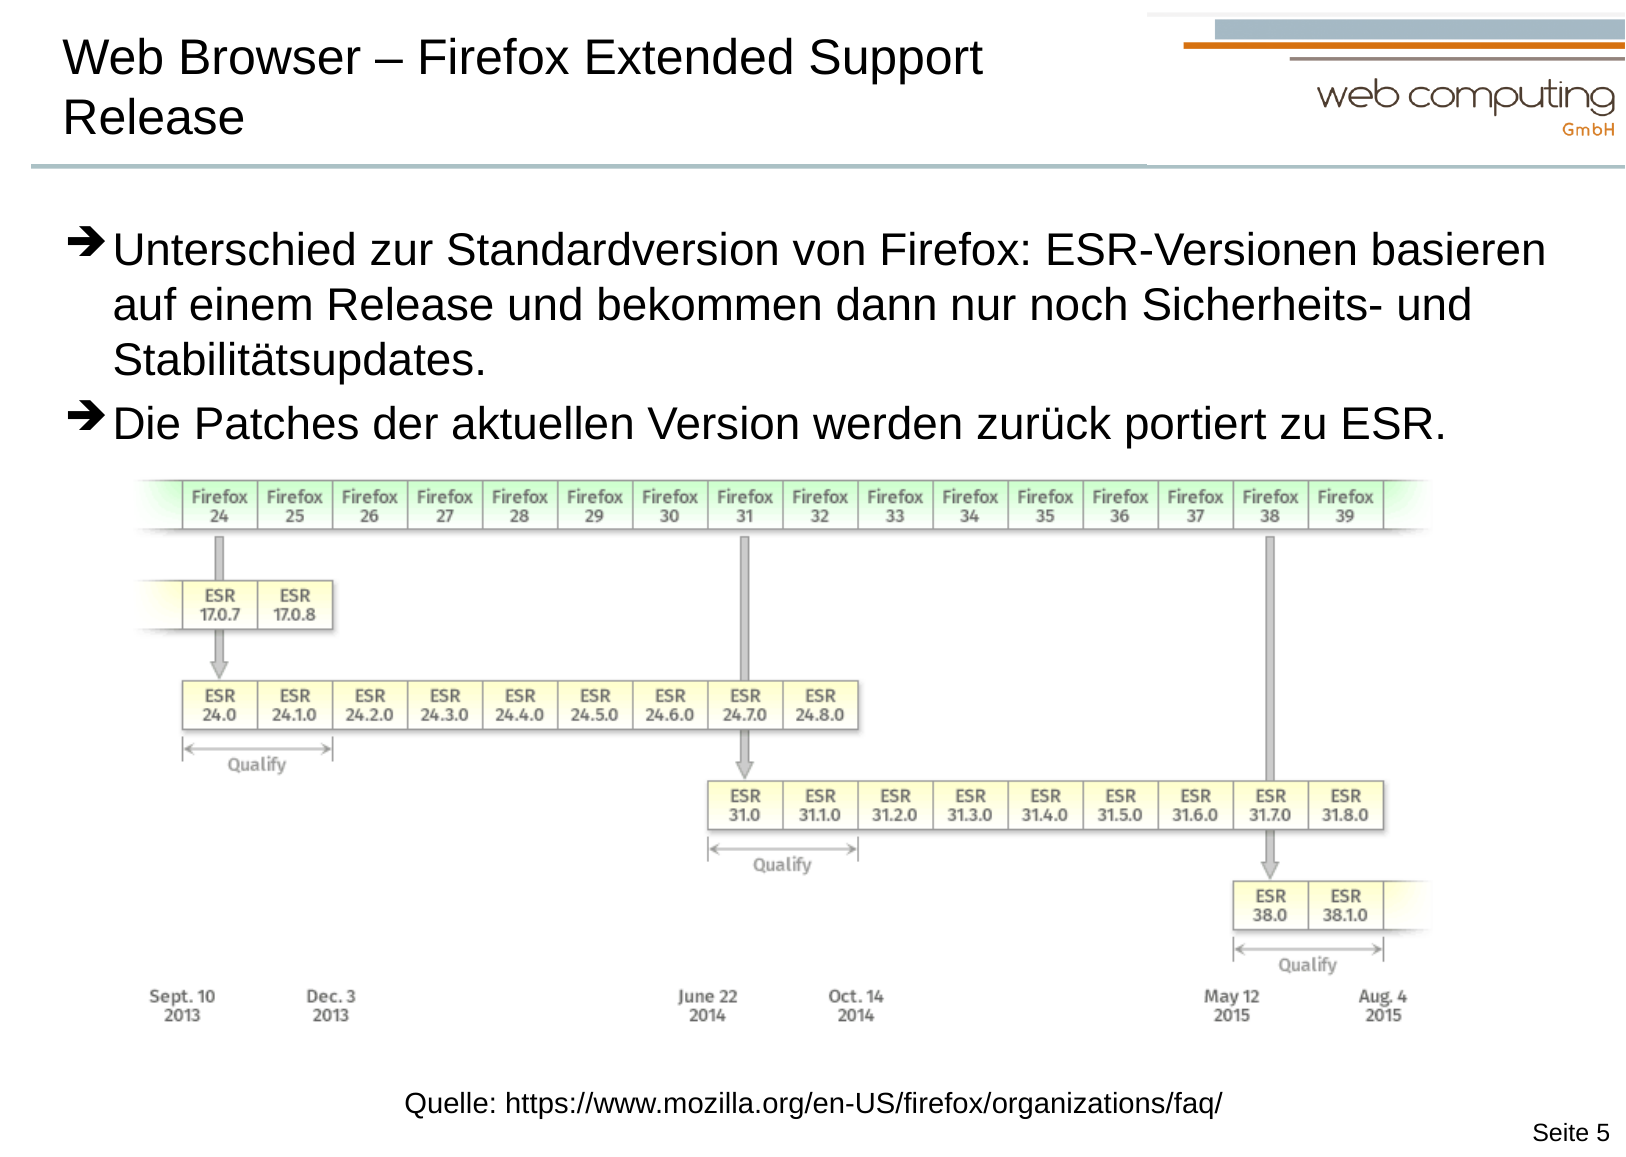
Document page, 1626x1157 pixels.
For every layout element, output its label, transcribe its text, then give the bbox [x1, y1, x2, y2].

slide_number Seite 5 [1427, 1108, 1625, 1157]
picture [1147, 5, 1625, 165]
title Web Browser – Firefox Extended Support Release [47, 26, 1148, 143]
picture [132, 455, 1433, 1057]
text_box Quelle: https://www.mozilla.org/en-US/firefox/organizations/faq/ [389, 1077, 1239, 1127]
list Unterschied zur Standardversion von Firefox: ESR-Versionen basieren auf einem Release und bekommen dann nur noch Sicherheits- und Stabilitätsupdates. Die Patches der aktuellen Version werden zurück portiert zu ESR. [49, 211, 1579, 1078]
